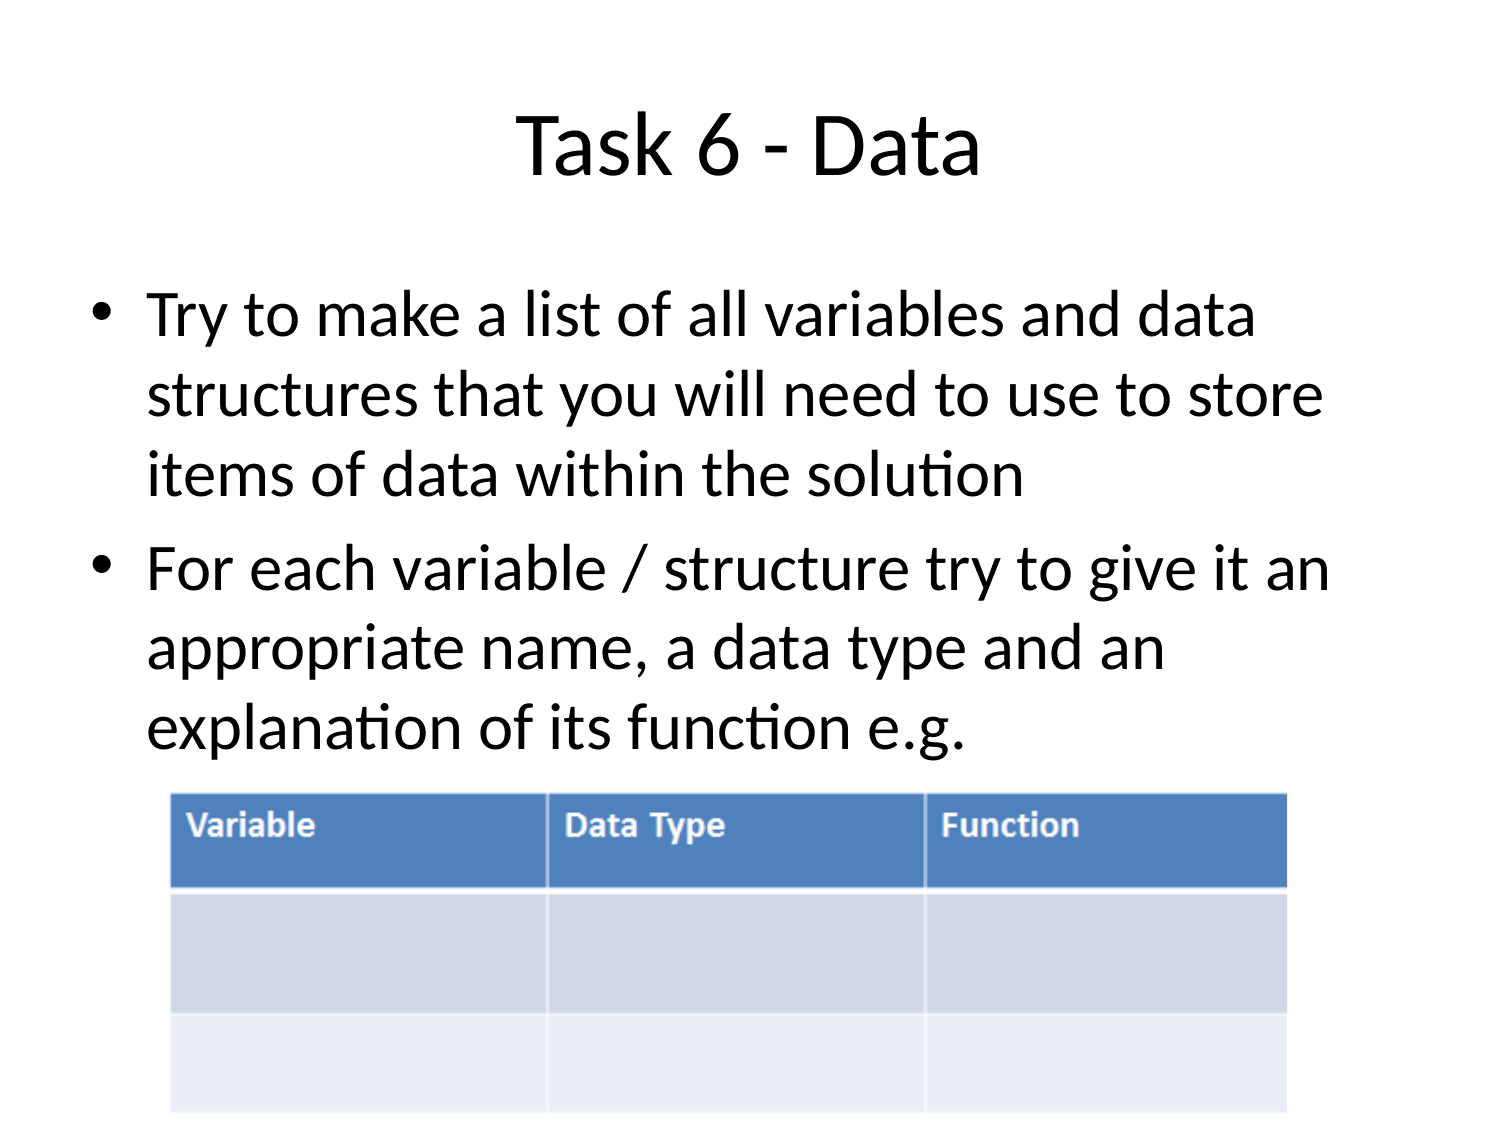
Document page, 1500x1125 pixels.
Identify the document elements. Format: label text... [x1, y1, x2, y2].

title Task 6 - Data [75, 45, 1425, 233]
list Try to make a list of all variables and data structures that you will need to use to store items of data within the solution For each variable / structure try to give it an appropriate name, a data type and an explanation of its function e.g. [75, 262, 1425, 1005]
picture [159, 786, 1288, 1113]
